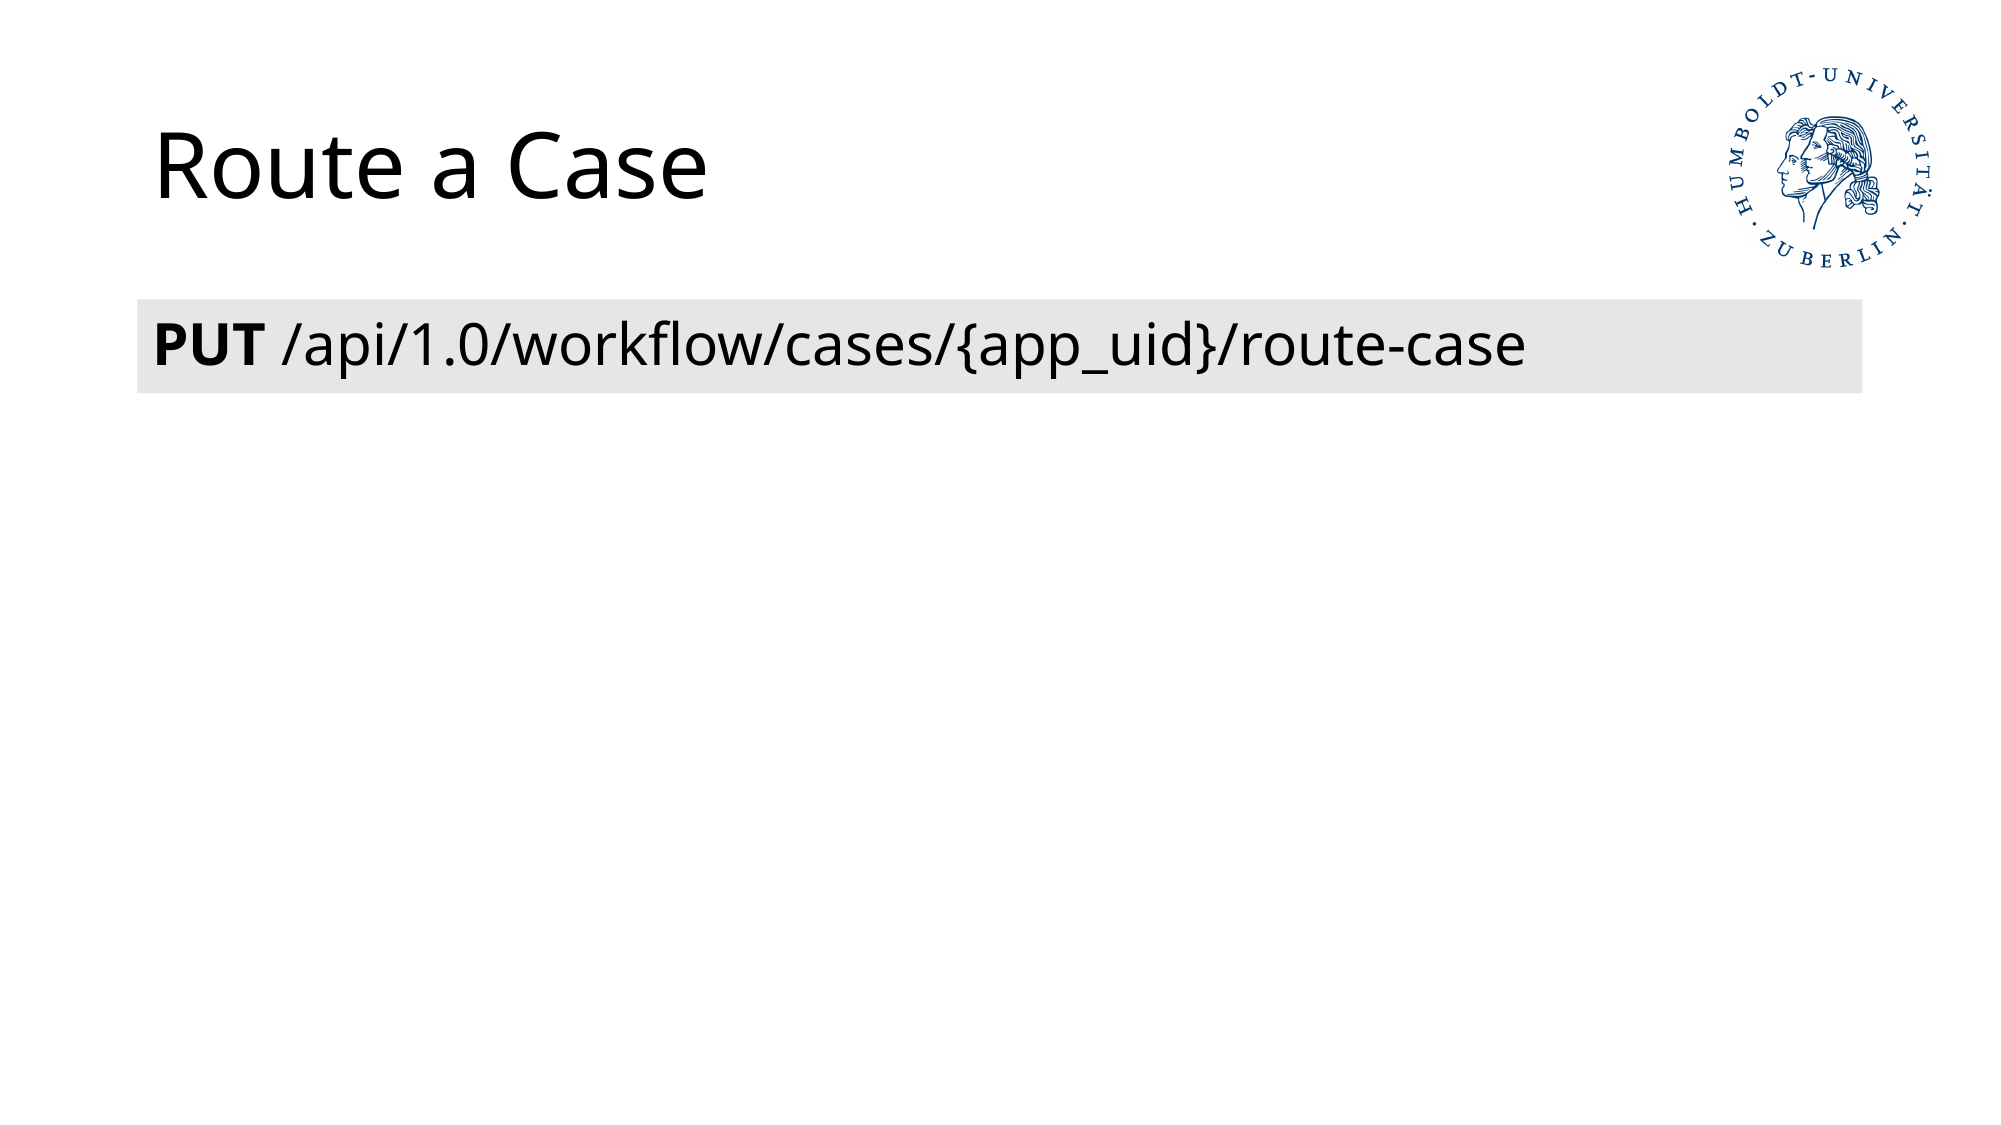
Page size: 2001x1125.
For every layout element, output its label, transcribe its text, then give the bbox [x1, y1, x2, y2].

picture [1863, 59, 1938, 277]
list PUT /api/1.0/workflow/cases/{app_uid}/route-case [137, 299, 1863, 394]
title Route a Case [137, 59, 1863, 278]
